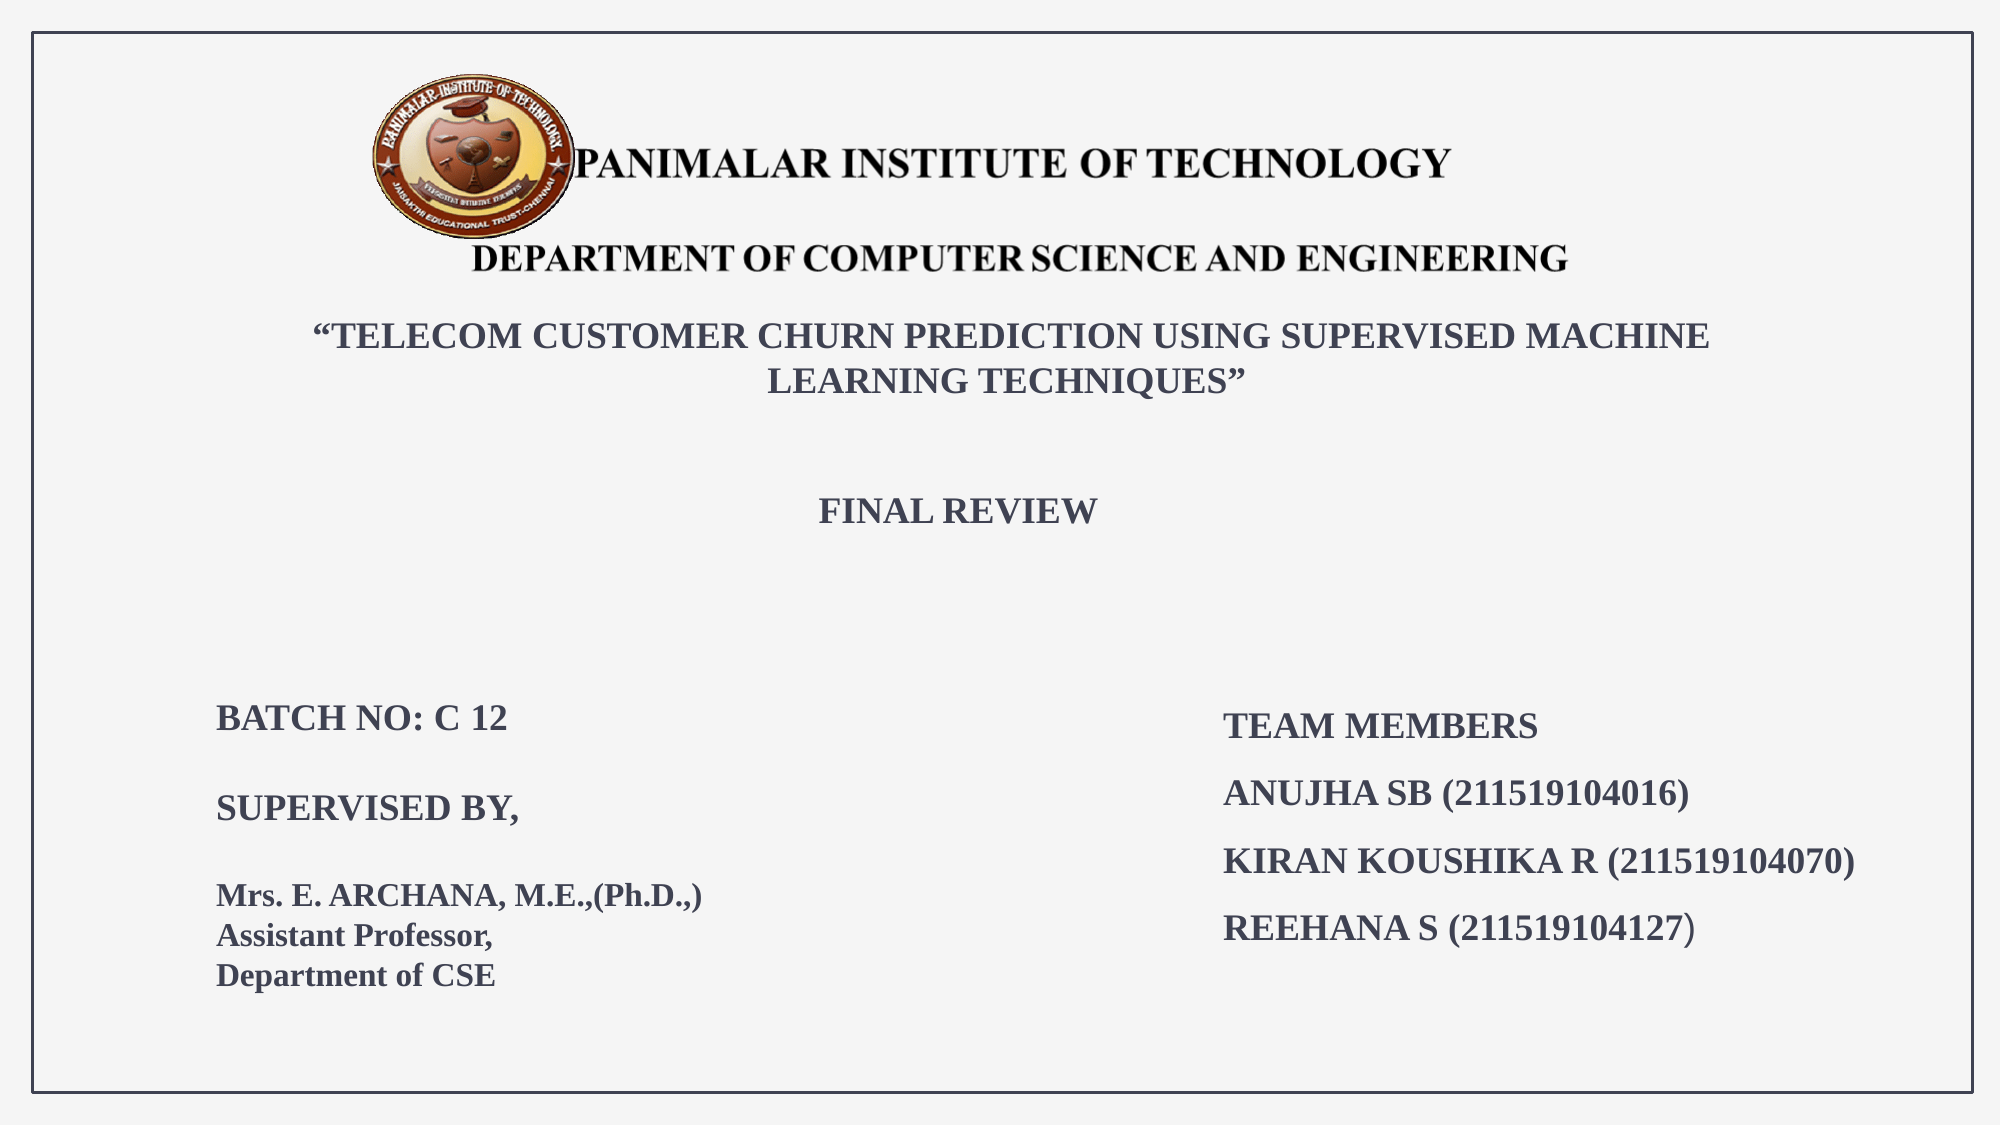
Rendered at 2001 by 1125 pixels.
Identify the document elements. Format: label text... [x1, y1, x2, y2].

text_box FINAL REVIEW [601, 478, 1307, 538]
text_box BATCH NO: C 12 SUPERVISED BY, Mrs. E. ARCHANA, M.E.,(Ph.D.,) Assistant Professor, Department of CSE [201, 685, 723, 1001]
text_box TEAM MEMBERS ANUJHA SB (211519104016) KIRAN KOUSHIKA R (211519104070) REEHANA S (211519104127) [1208, 670, 1876, 1001]
text_box “TELECOM CUSTOMER CHURN PREDICTION USING SUPERVISED MACHINE LEARNING TECHNIQUES” [285, 303, 1739, 409]
picture [367, 66, 1602, 304]
